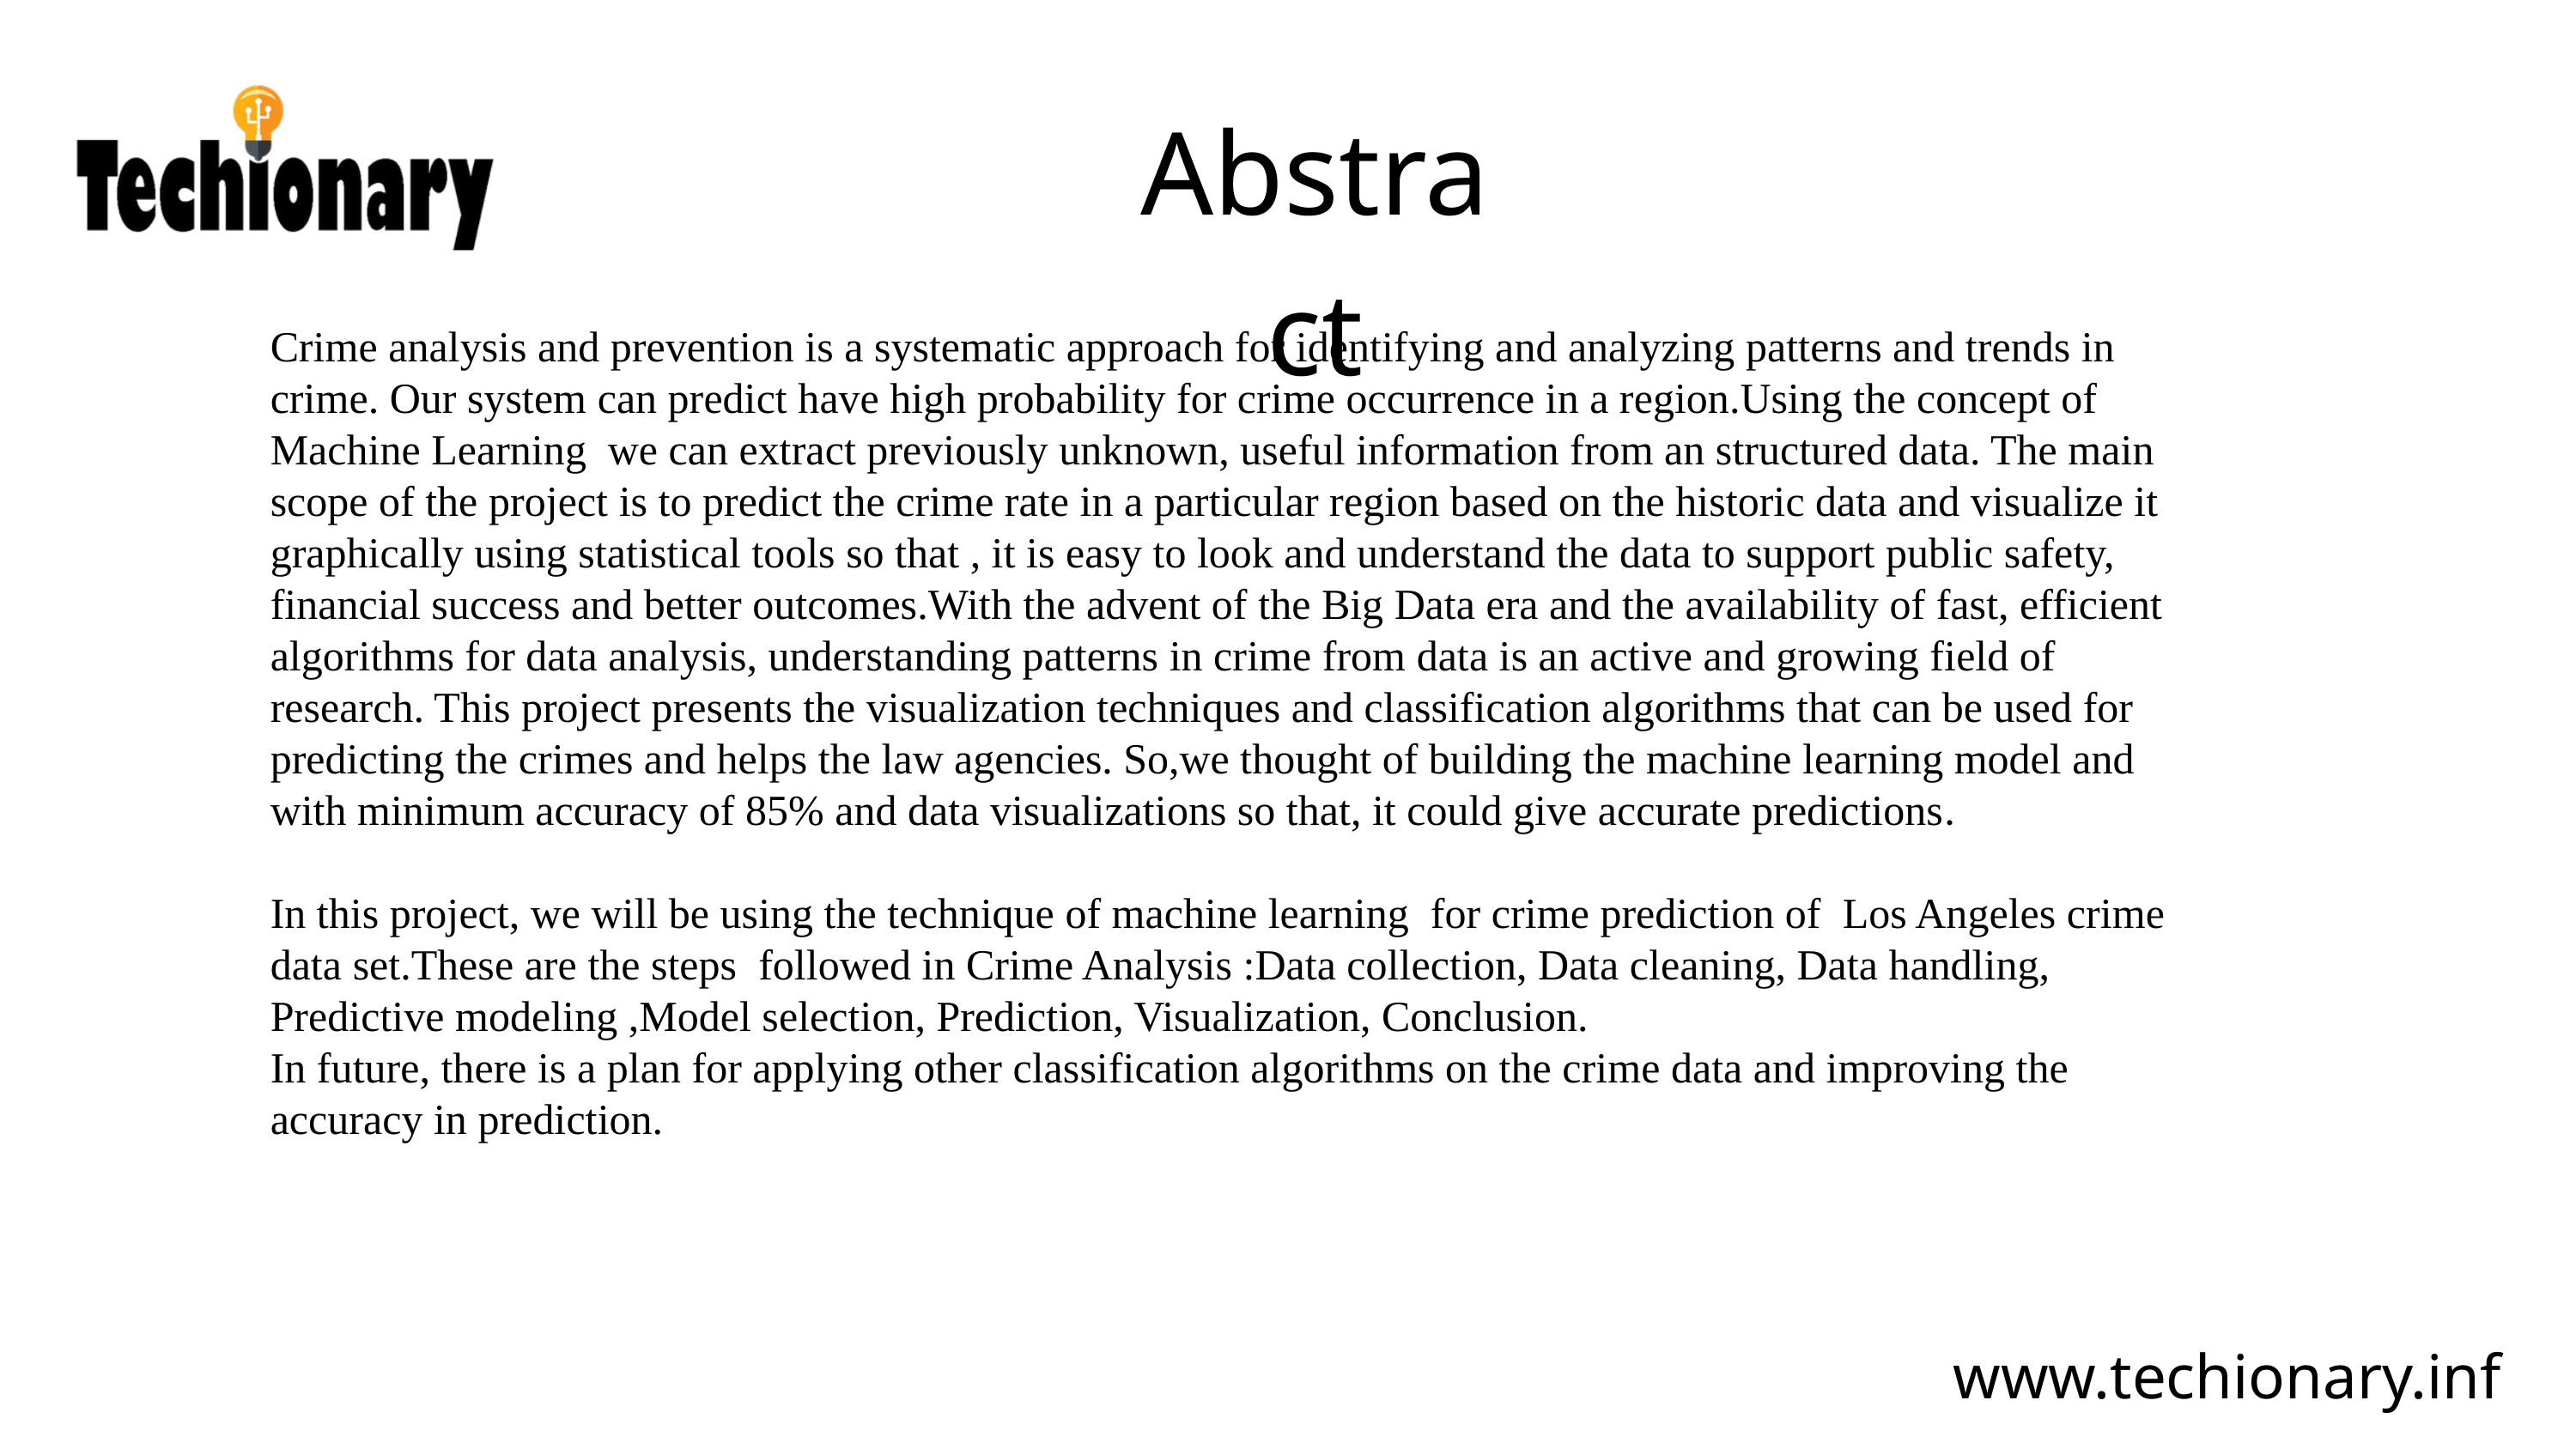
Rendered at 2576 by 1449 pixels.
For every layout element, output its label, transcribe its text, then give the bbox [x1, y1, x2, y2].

text_box Abstract [1121, 77, 1510, 312]
text_box www.techionary.info [1935, 1325, 2519, 1449]
picture [0, 0, 576, 384]
text_box Crime analysis and prevention is a systematic approach for identifying and analyzing patterns and trends in crime. Our system can predict have high probability for crime occurrence in a region.Using the concept of Machine Learning we can extract previously unknown, useful information from an structured data. The main scope of the project is to predict the crime rate in a particular region based on the historic data and visualize it graphically using statistical tools so that , it is easy to look and understand the data to support public safety, financial success and better outcomes.With the advent of the Big Data era and the availability of fast, efficient algorithms for data analysis, understanding patterns in crime from data is an active and growing field of research. This project presents the visualization techniques and classification algorithms that can be used for predicting the crimes and helps the law agencies. So,we thought of building the machine learning model and with minimum accuracy of 85% and data visualizations so that, it could give accurate predictions. In this project, we will be using the technique of machine learning for crime prediction of Los Angeles crime data set.These are the steps followed in Crime Analysis :Data collection, Data cleaning, Data handling, Predictive modeling ,Model selection, Prediction, Visualization, Conclusion. In future, there is a plan for applying other classification algorithms on the crime data and improving the accuracy in prediction. [258, 312, 2195, 1391]
